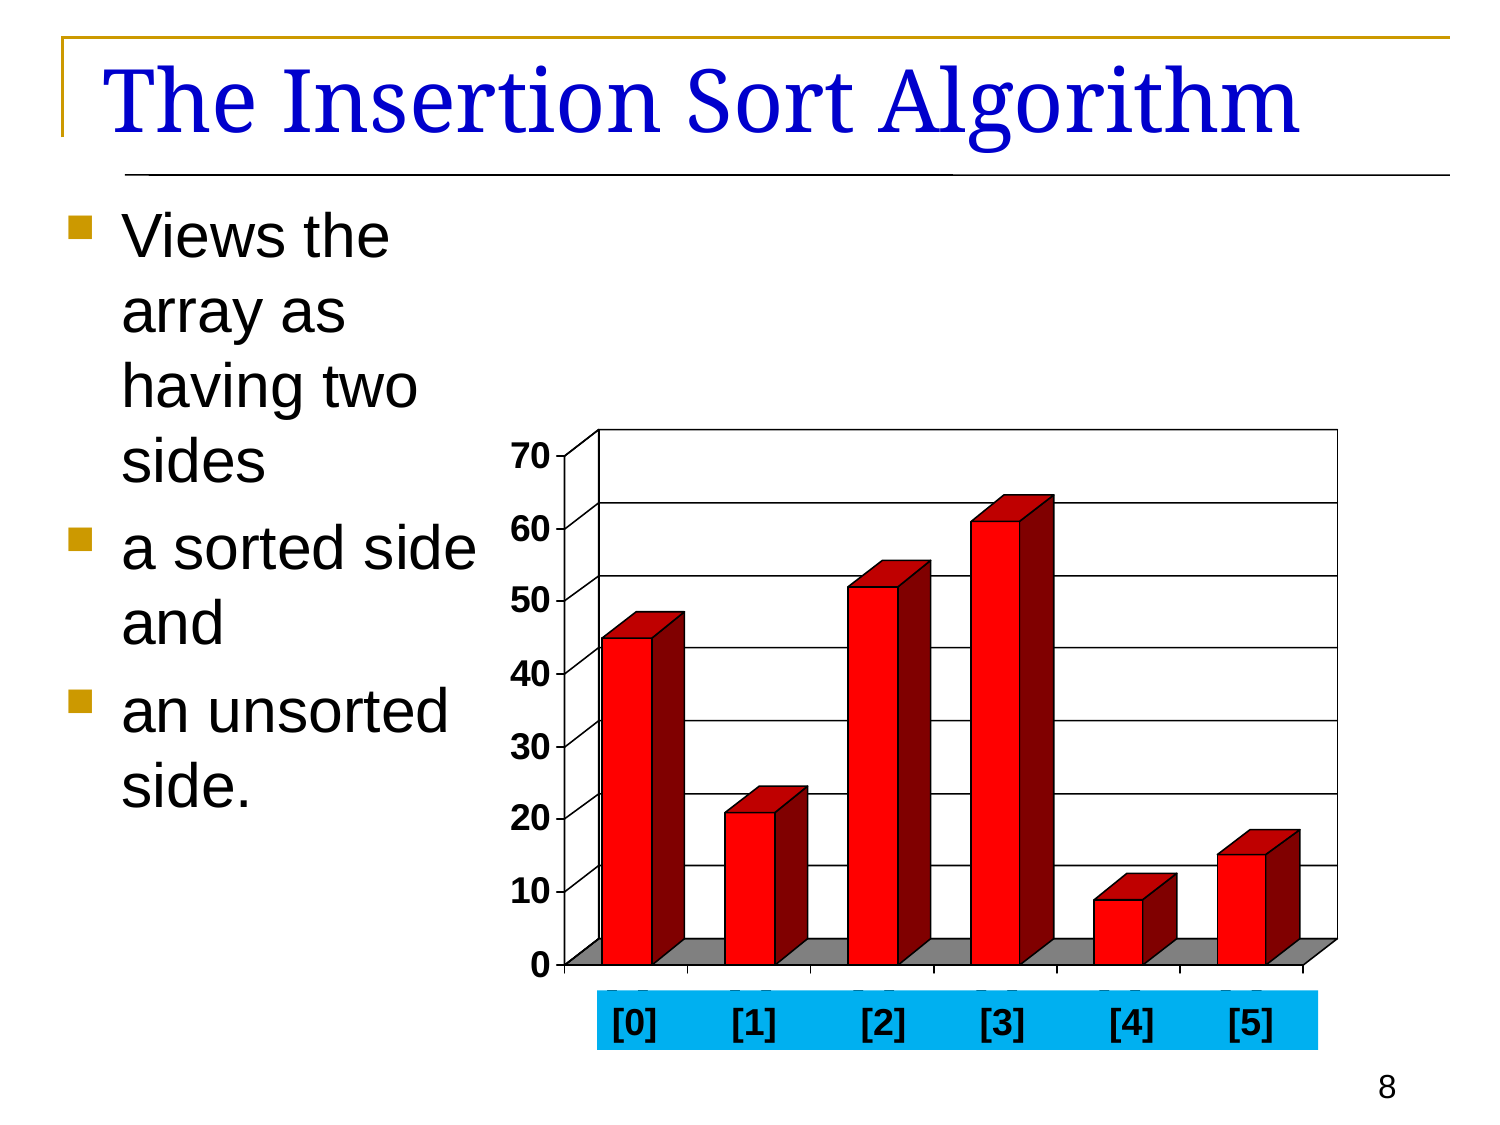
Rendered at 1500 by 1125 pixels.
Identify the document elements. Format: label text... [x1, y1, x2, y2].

list Views the array as having two sides a sorted side and an unsorted side. [49, 187, 513, 1093]
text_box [452, 398, 1450, 1062]
title The Insertion Sort Algorithm [87, 37, 1451, 163]
